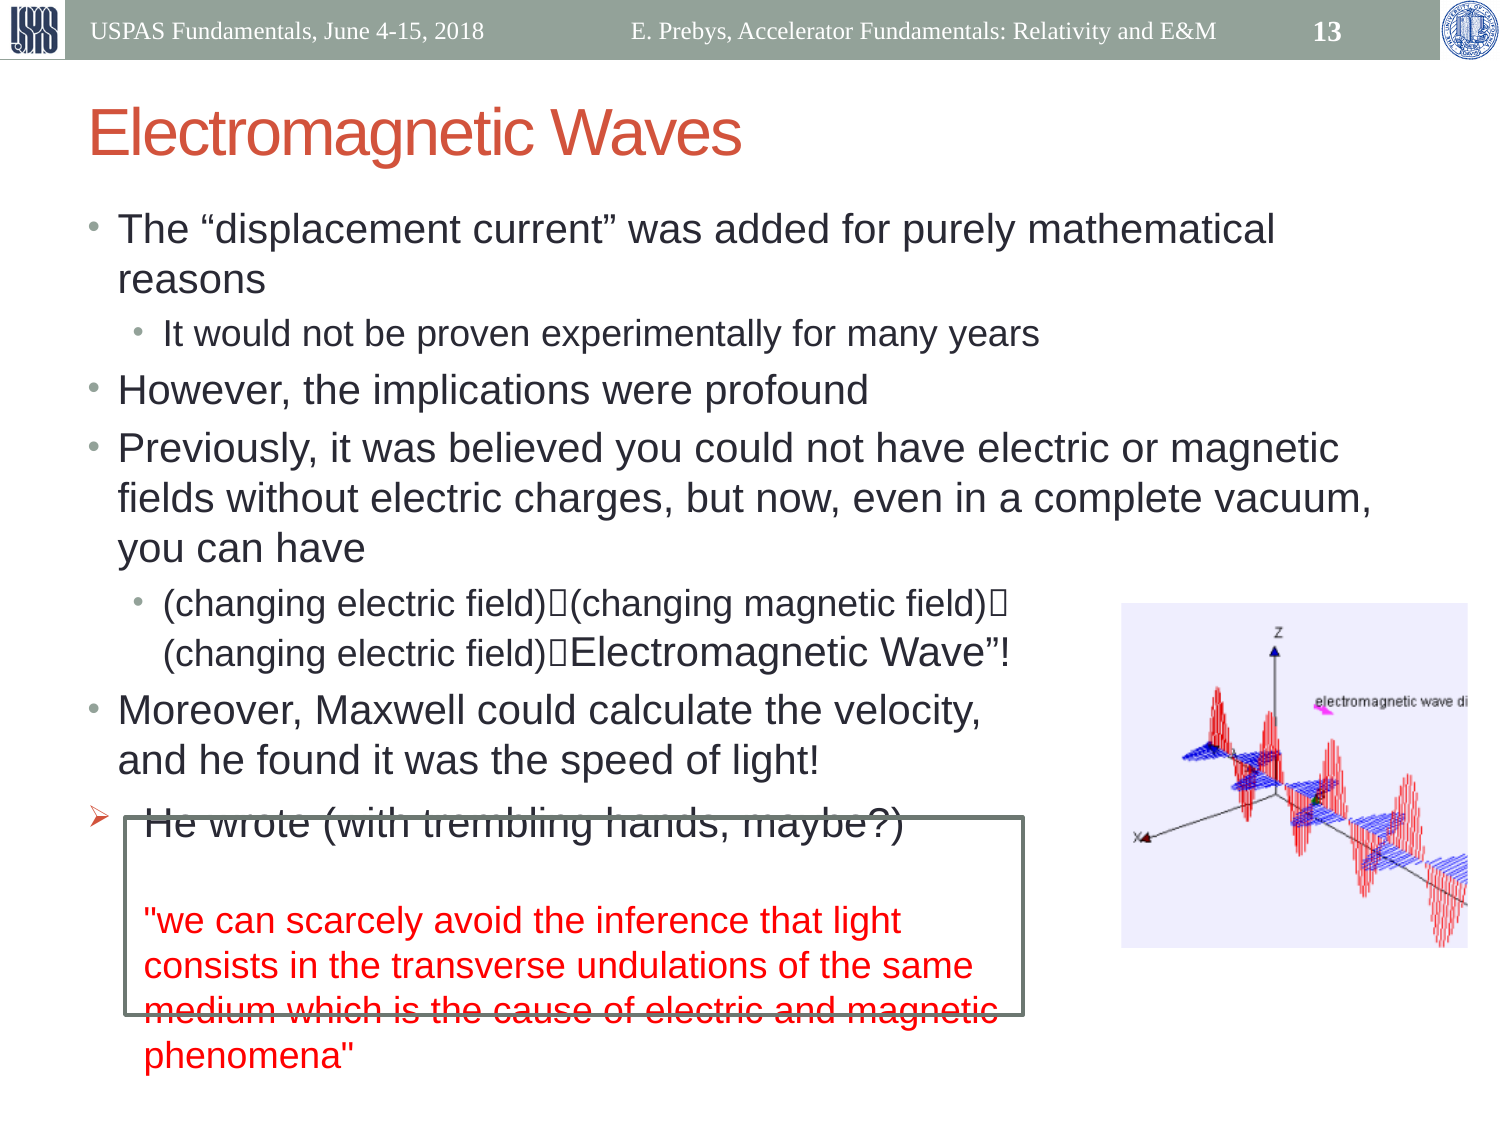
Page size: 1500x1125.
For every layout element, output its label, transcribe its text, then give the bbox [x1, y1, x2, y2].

slide_number 13 [1297, 3, 1425, 57]
picture [1120, 602, 1468, 948]
title Electromagnetic Waves [72, 77, 1423, 181]
footer E. Prebys, Accelerator Fundamentals: Relativity and E&M [562, 3, 1286, 57]
list The “displacement current” was added for purely mathematical reasons It would not be proven experimentally for many years However, the implications were profound Previously, it was believed you could not have electric or magnetic fields without electric charges, but now, even in a complete vacuum, you can have (changing electric field)(changing magnetic field) (changing electric field)Electromagnetic Wave”! Moreover, Maxwell could calculate the velocity, and he found it was the speed of light! He wrote (with trembling hands, maybe?) "we can scarcely avoid the inference that light consists in the transverse undulations of the same medium which is the cause of electric and magnetic phenomena" [72, 193, 1423, 1087]
picture [0, 0, 65, 59]
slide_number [75, 3, 550, 57]
picture [1440, 0, 1500, 61]
text_box [123, 815, 1025, 1017]
